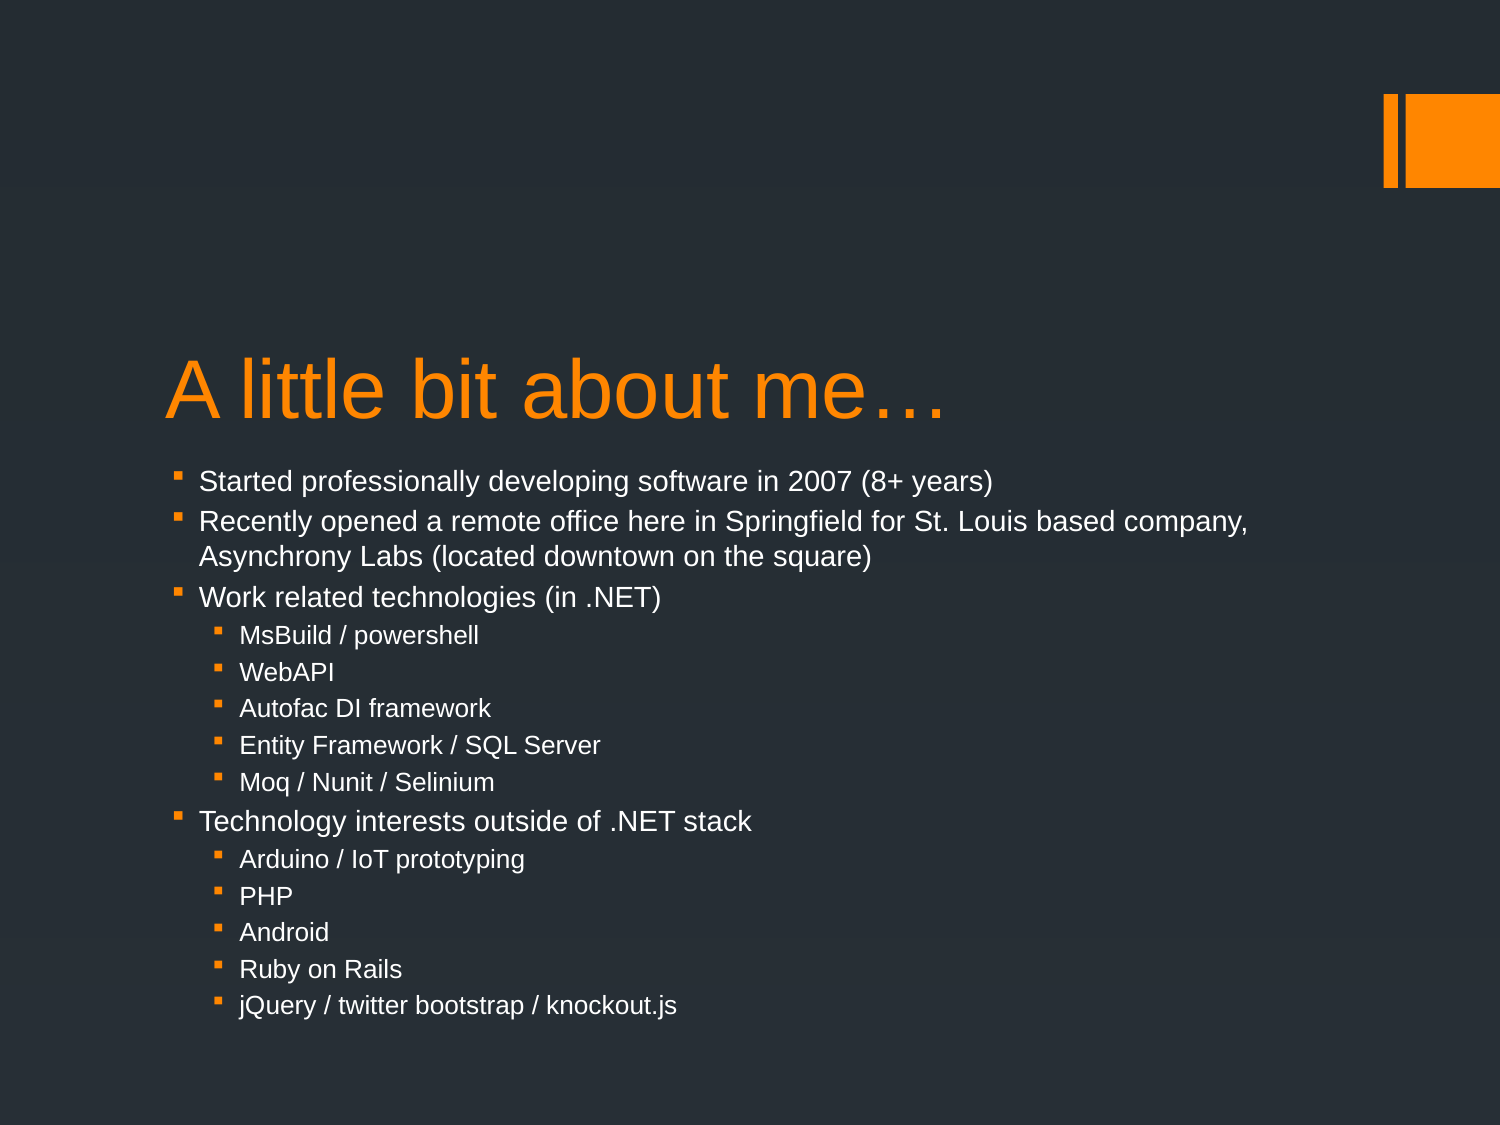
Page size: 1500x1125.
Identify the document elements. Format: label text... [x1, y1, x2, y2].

list Started professionally developing software in 2007 (8+ years) Recently opened a remote office here in Springfield for St. Louis based company, Asynchrony Labs (located downtown on the square) Work related technologies (in .NET) MsBuild / powershell WebAPI Autofac DI framework Entity Framework / SQL Server Moq / Nunit / Selinium Technology interests outside of .NET stack Arduino / IoT prototyping PHP Android Ruby on Rails jQuery / twitter bootstrap / knockout.js [150, 454, 1350, 1035]
title A little bit about me… [150, 253, 1350, 443]
